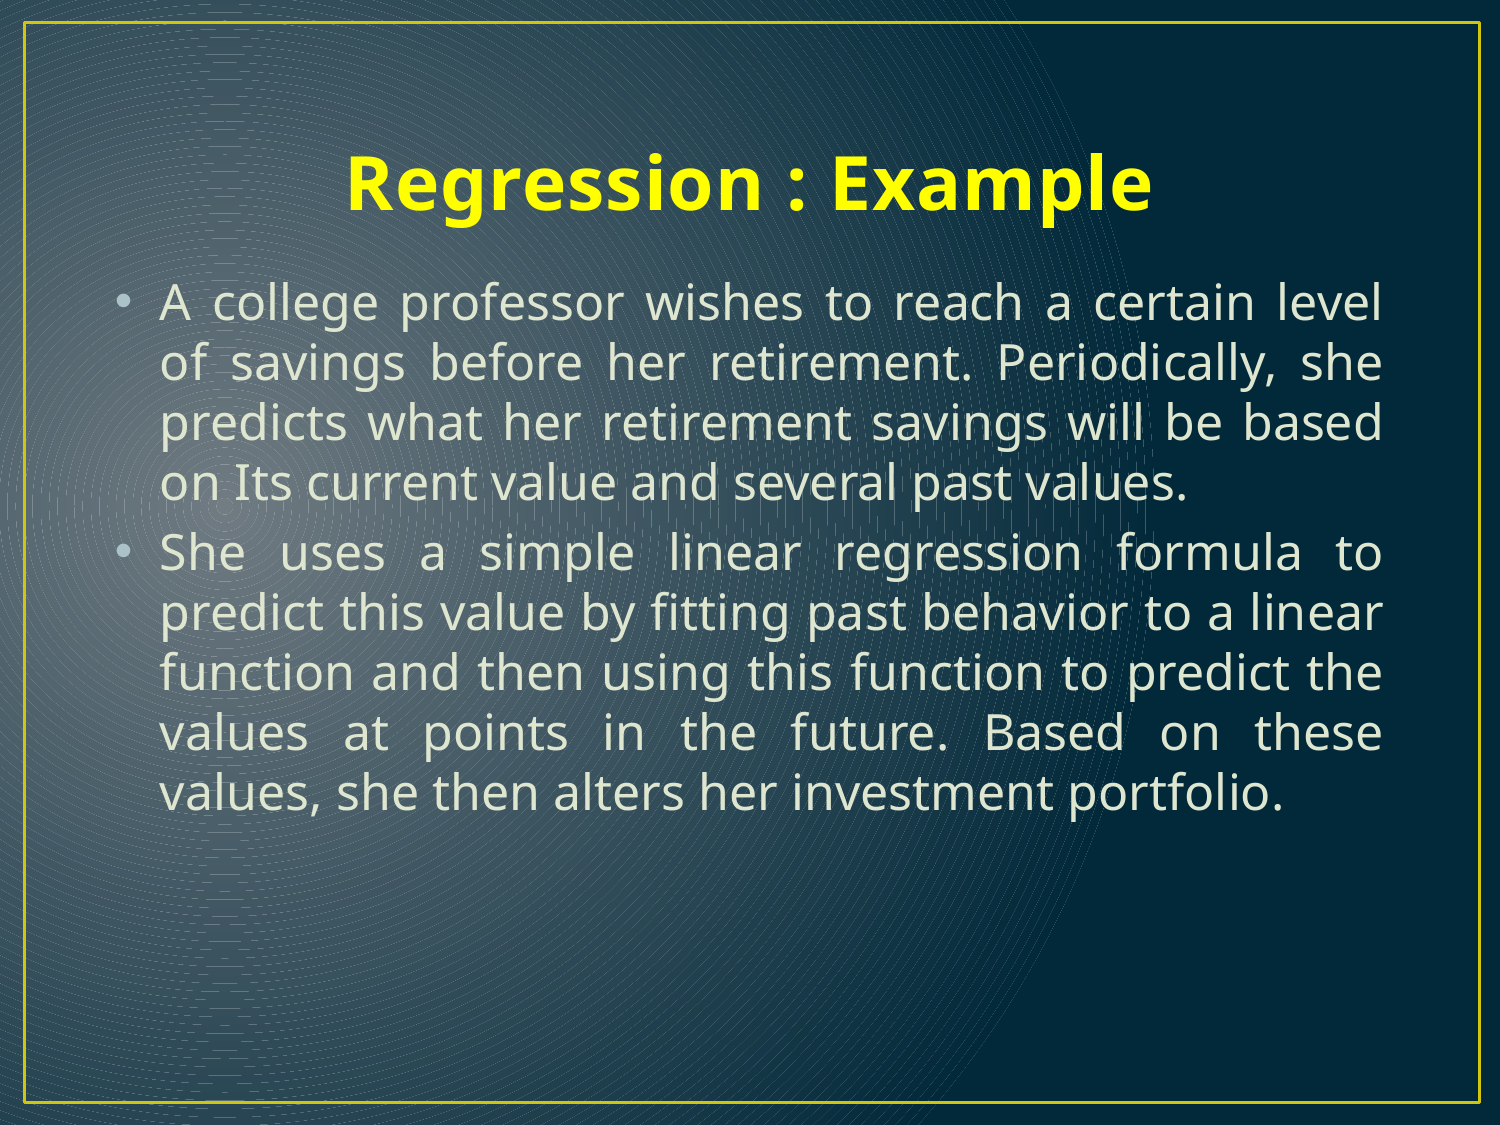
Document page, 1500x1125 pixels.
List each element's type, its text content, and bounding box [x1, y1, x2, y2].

list A college professor wishes to reach a certain level of savings before her retirement. Periodically, she predicts what her retirement savings will be based on Its current value and several past values. She uses a simple linear regression formula to predict this value by fitting past behavior to a linear function and then using this function to predict the values at points in the future. Based on these values, she then alters her investment portfolio. [99, 262, 1400, 938]
title Regression : Example [75, 45, 1425, 233]
